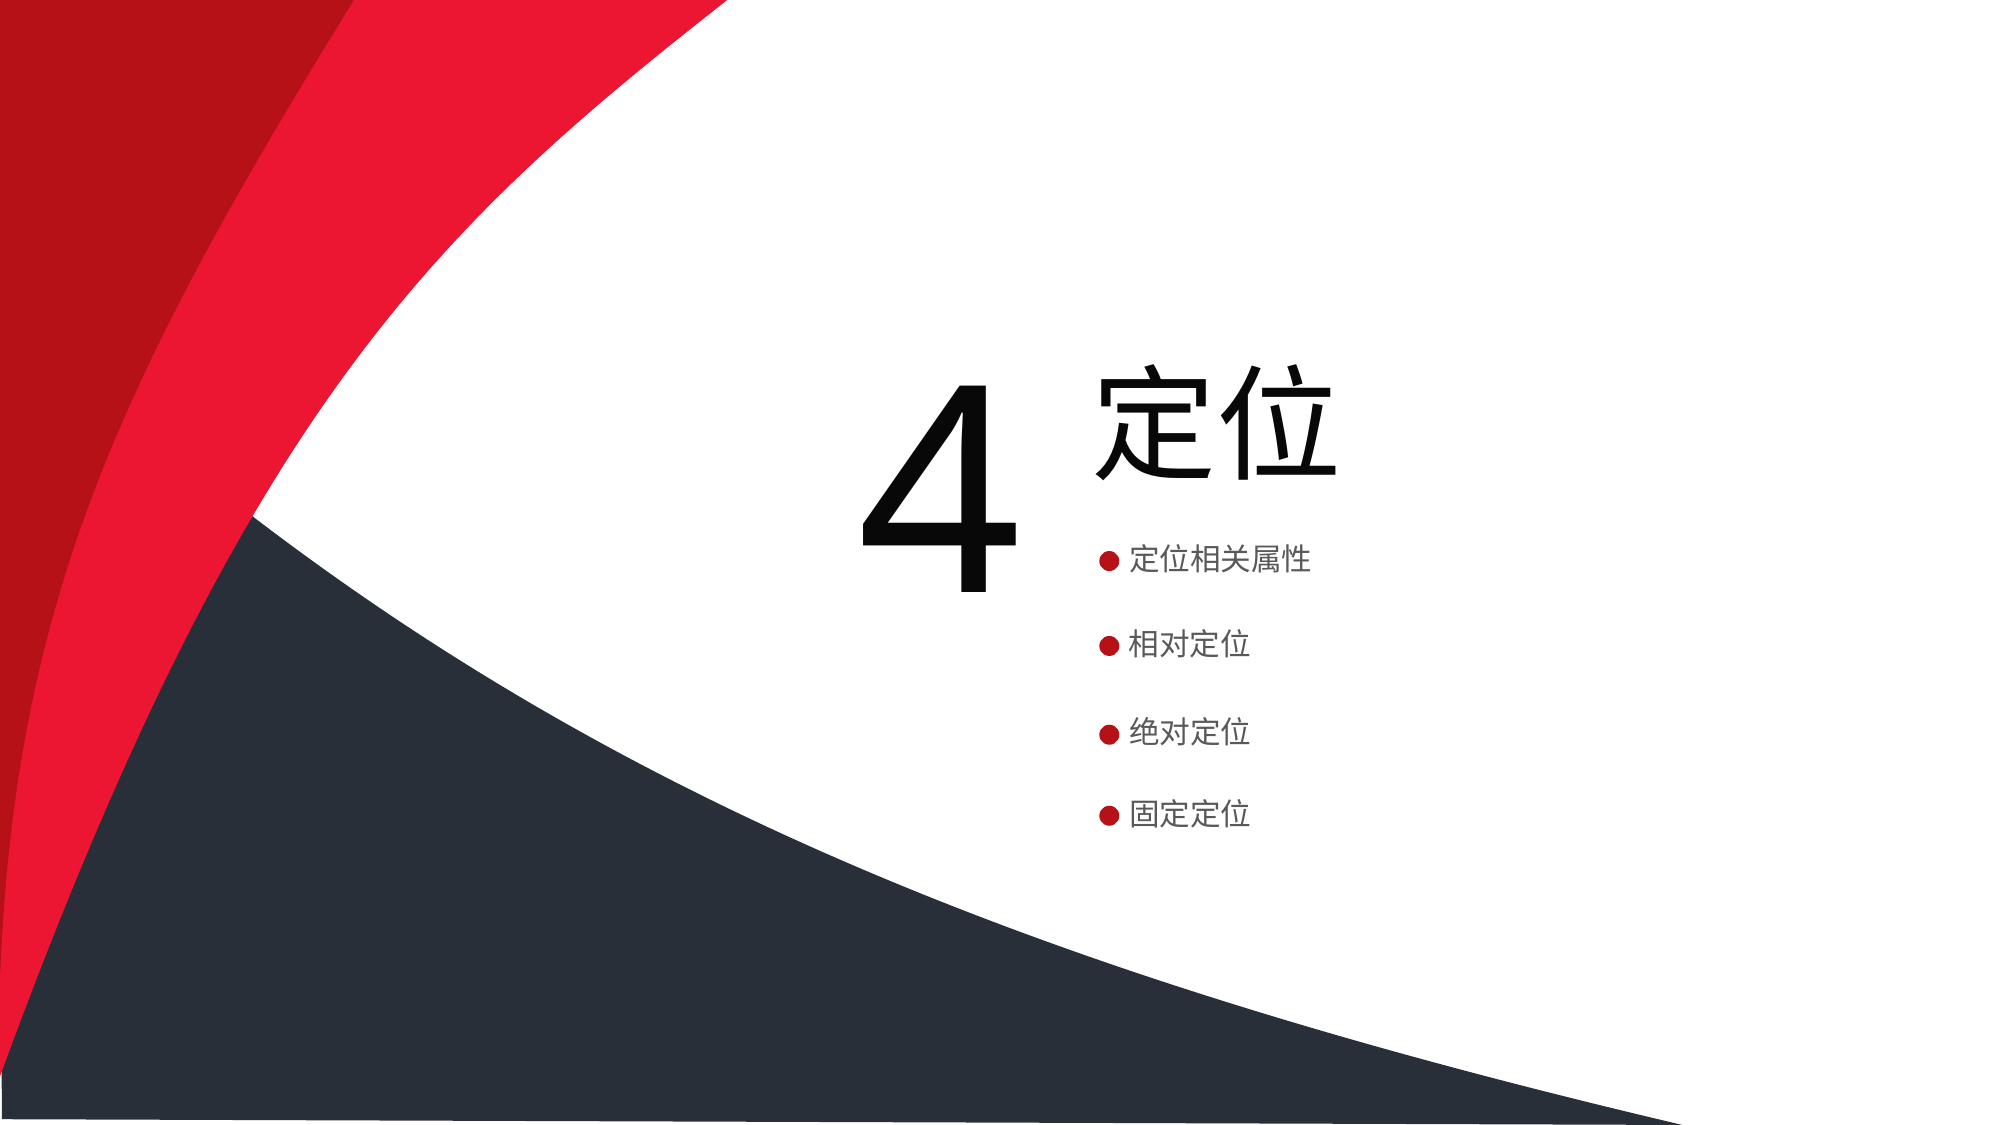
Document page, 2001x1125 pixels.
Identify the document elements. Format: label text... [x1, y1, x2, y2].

text_box [0, 885, 1683, 1125]
text_box 4 [905, 298, 1077, 658]
text_box 定位 [1077, 338, 1852, 503]
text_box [1099, 532, 1371, 585]
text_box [1099, 787, 1545, 840]
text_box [1099, 617, 1471, 670]
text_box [0, 173, 905, 905]
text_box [1099, 706, 1545, 759]
